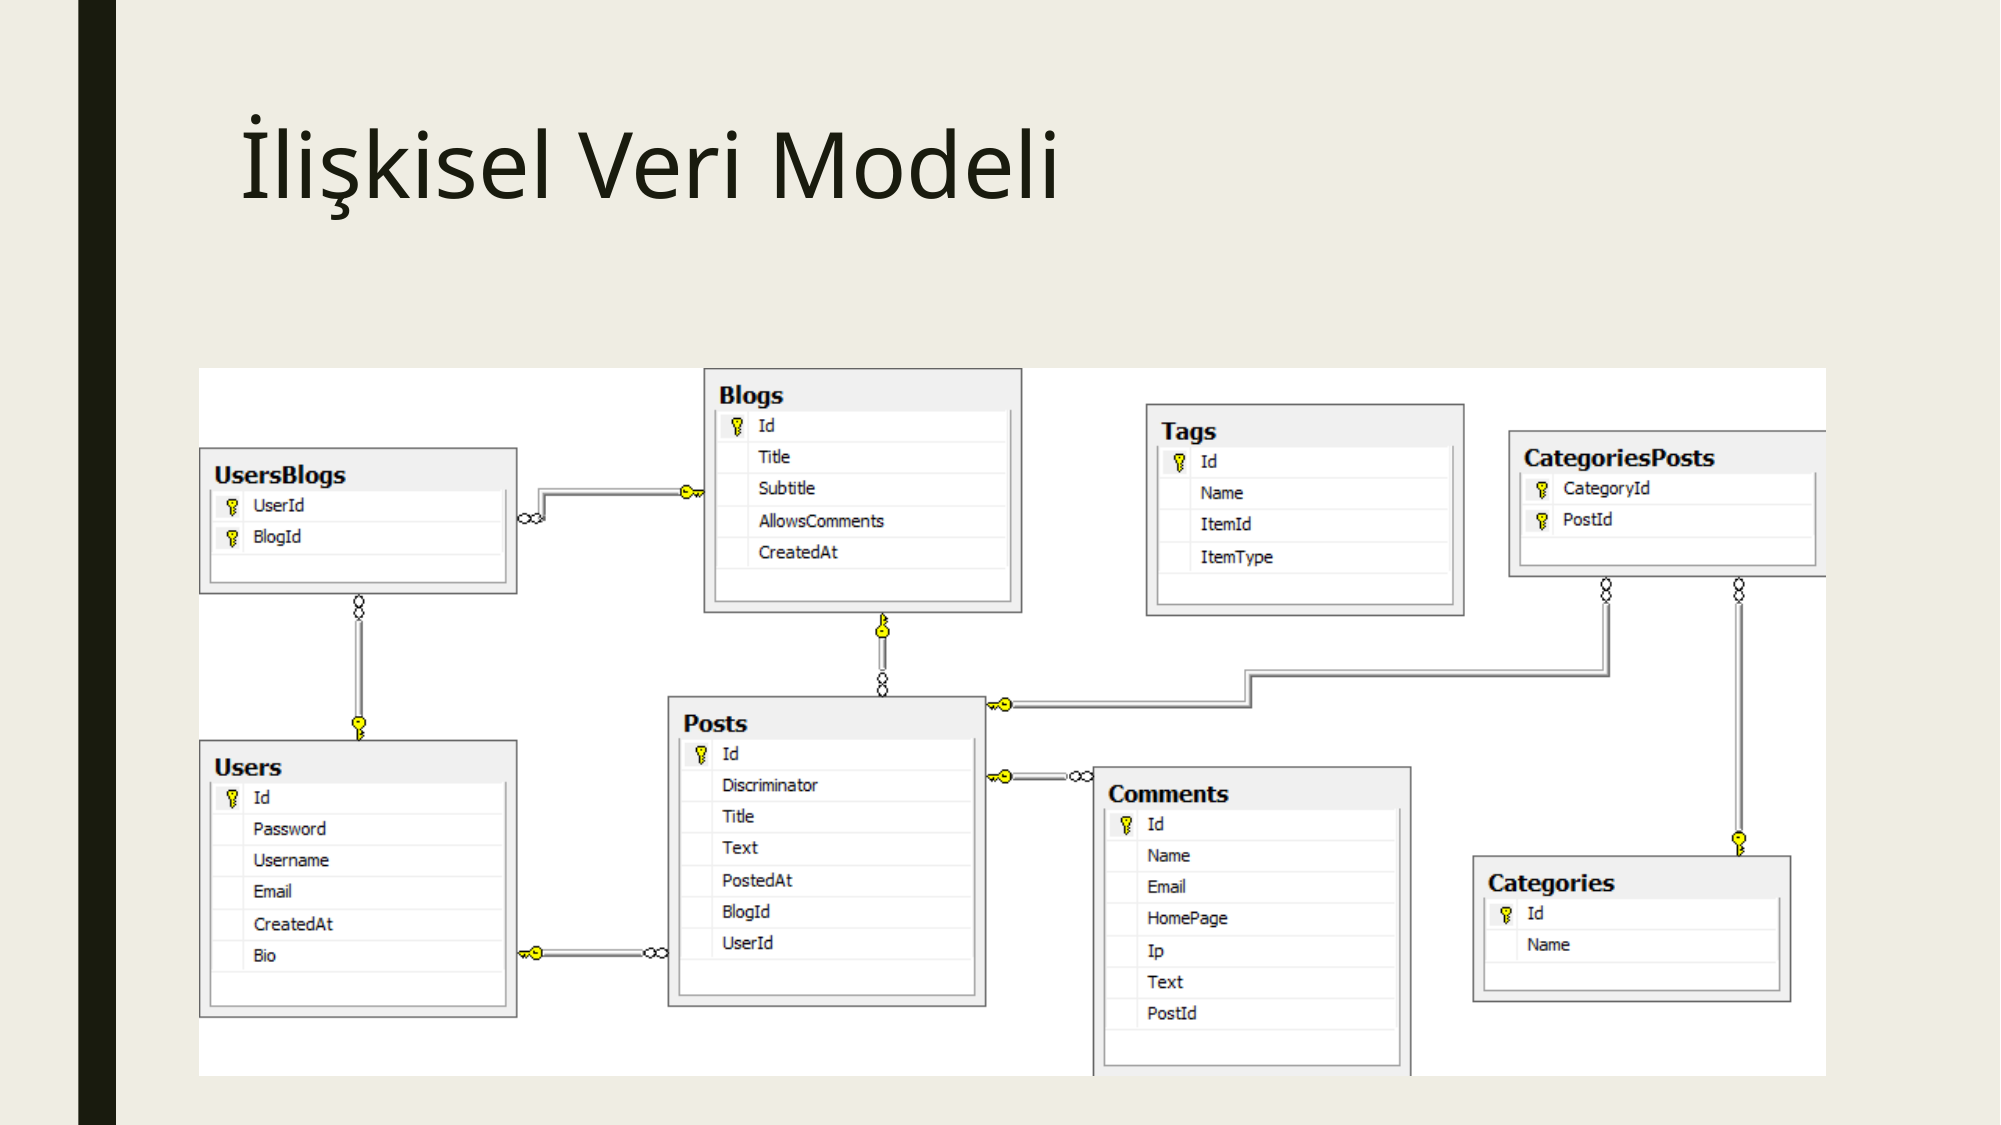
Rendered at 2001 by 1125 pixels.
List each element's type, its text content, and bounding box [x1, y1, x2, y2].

title İlişkisel Veri Modeli [225, 112, 1800, 357]
picture [199, 368, 1826, 1076]
